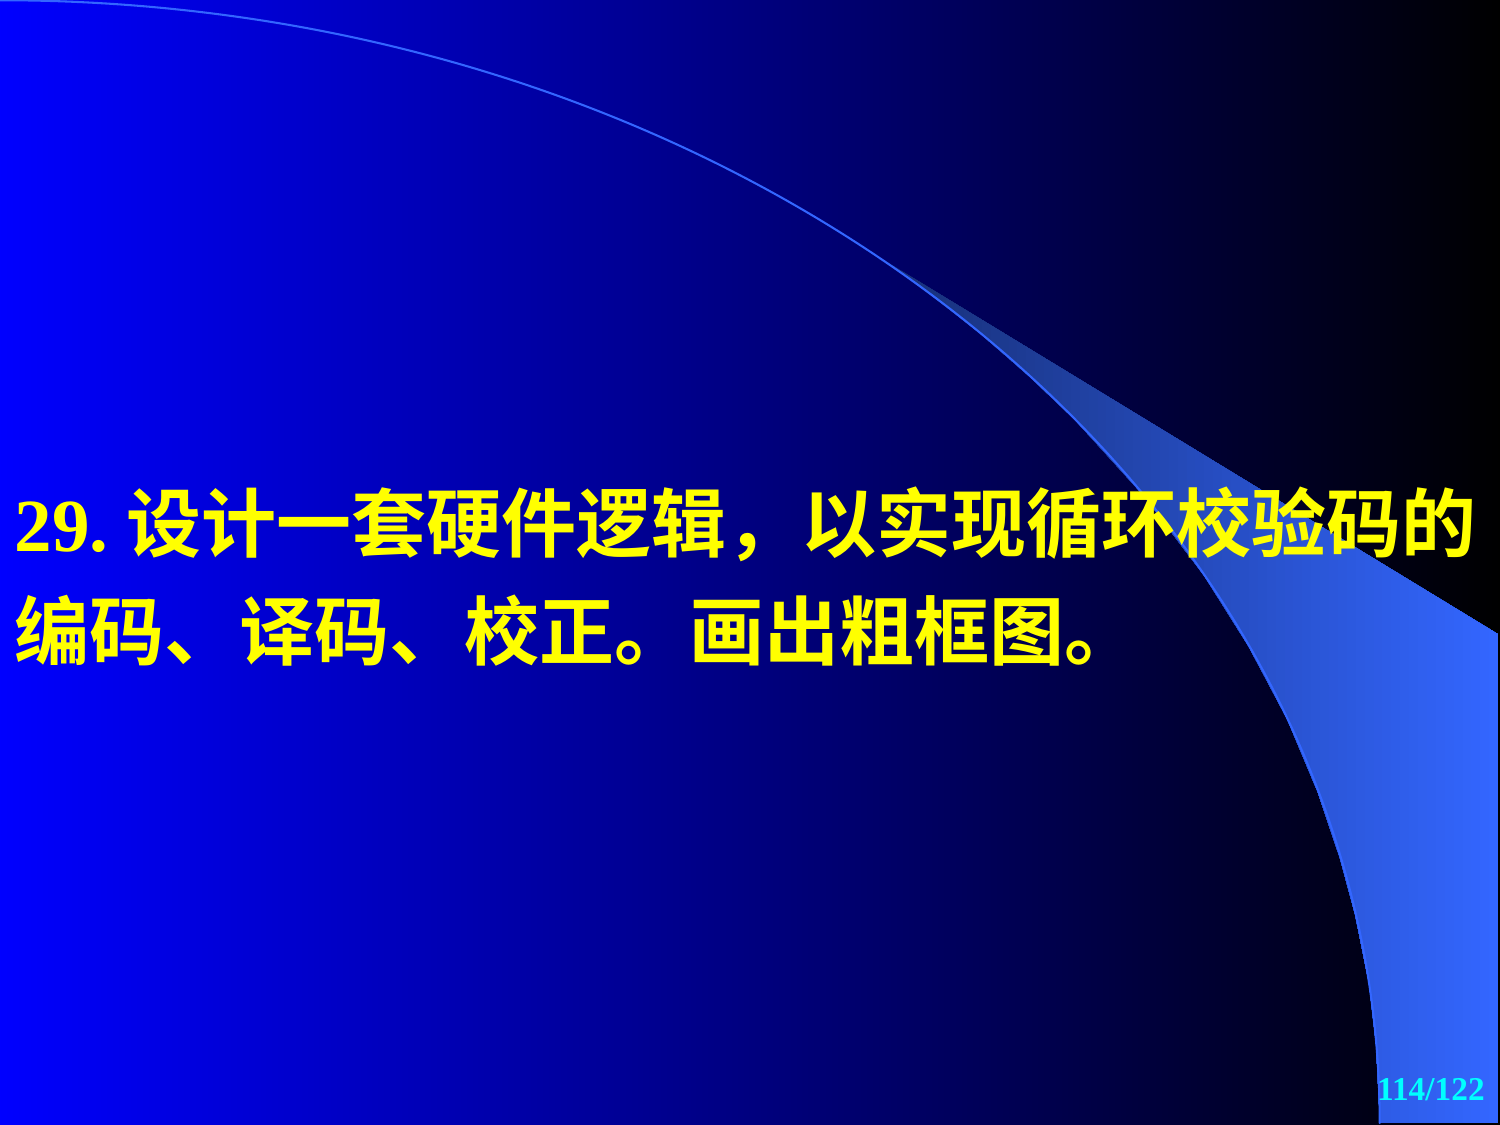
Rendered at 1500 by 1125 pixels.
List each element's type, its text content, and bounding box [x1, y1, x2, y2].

slide_number 114/122 [1316, 1049, 1500, 1125]
text_box 29.设计一套硬件逻辑，以实现循环校验码的编码、译码、校正。画出粗框图。 [0, 451, 1500, 682]
